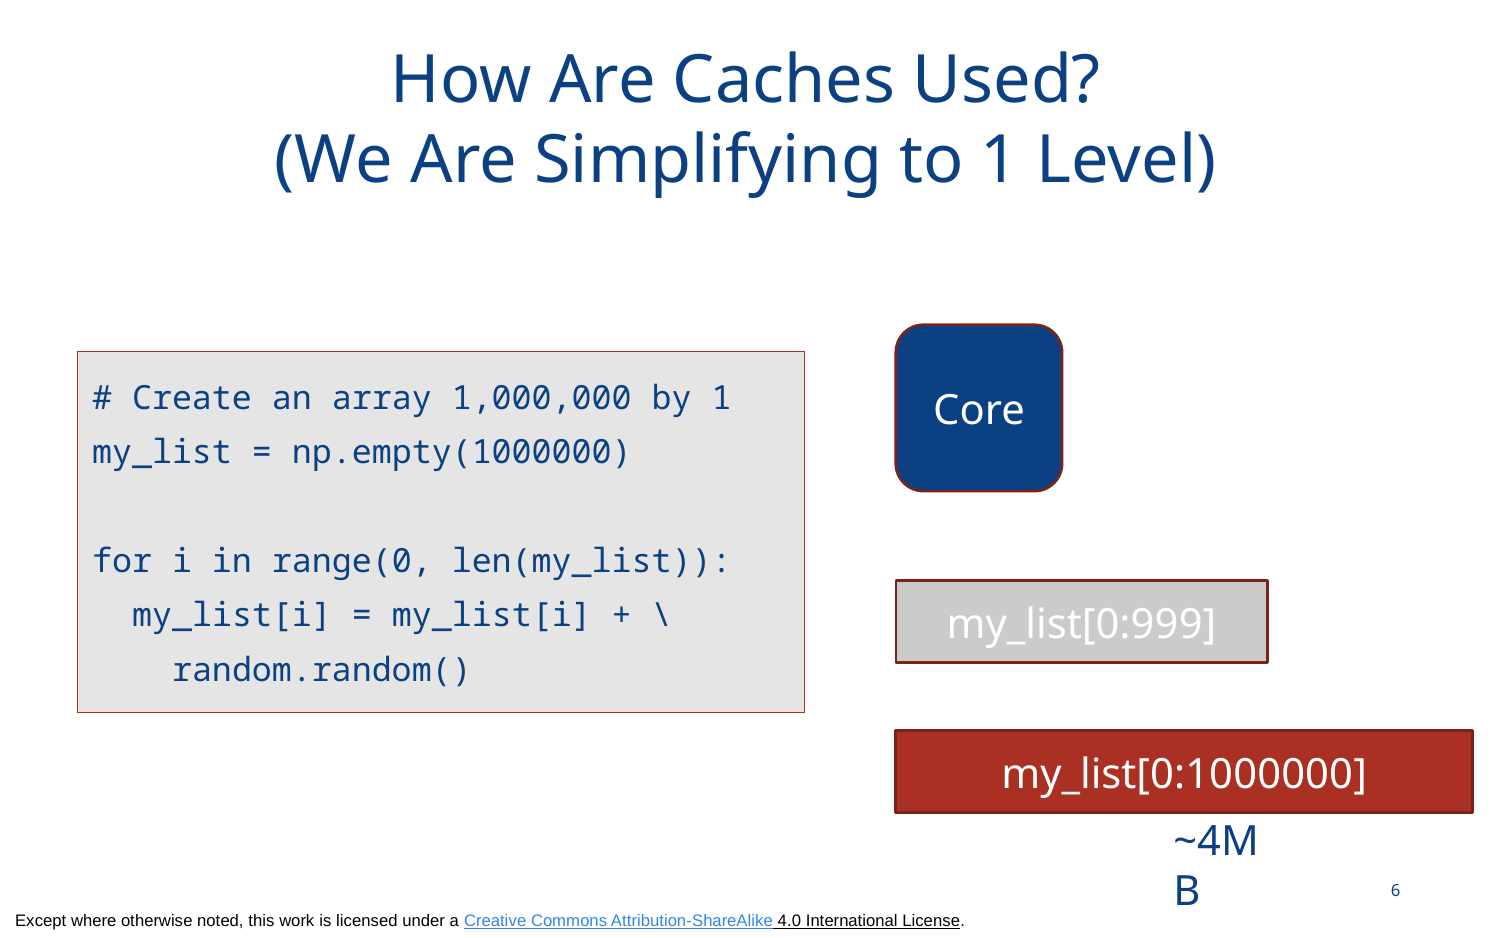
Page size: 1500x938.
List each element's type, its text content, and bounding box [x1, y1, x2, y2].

title How Are Caches Used? (We Are Simplifying to 1 Level) [77, 26, 1416, 205]
text_box my_list[0:1000000] [895, 730, 1473, 813]
text_box my_list[0:999] [895, 580, 1268, 663]
text_box Core [895, 324, 1063, 492]
text_box ~4MB [1158, 806, 1299, 922]
list # Create an array 1,000,000 by 1 my_list = np.empty(1000000) for i in range(0, len(my_list)): my_list[i] = my_list[i] + \ random.random() [77, 351, 805, 713]
slide_number 6 [1347, 866, 1416, 917]
